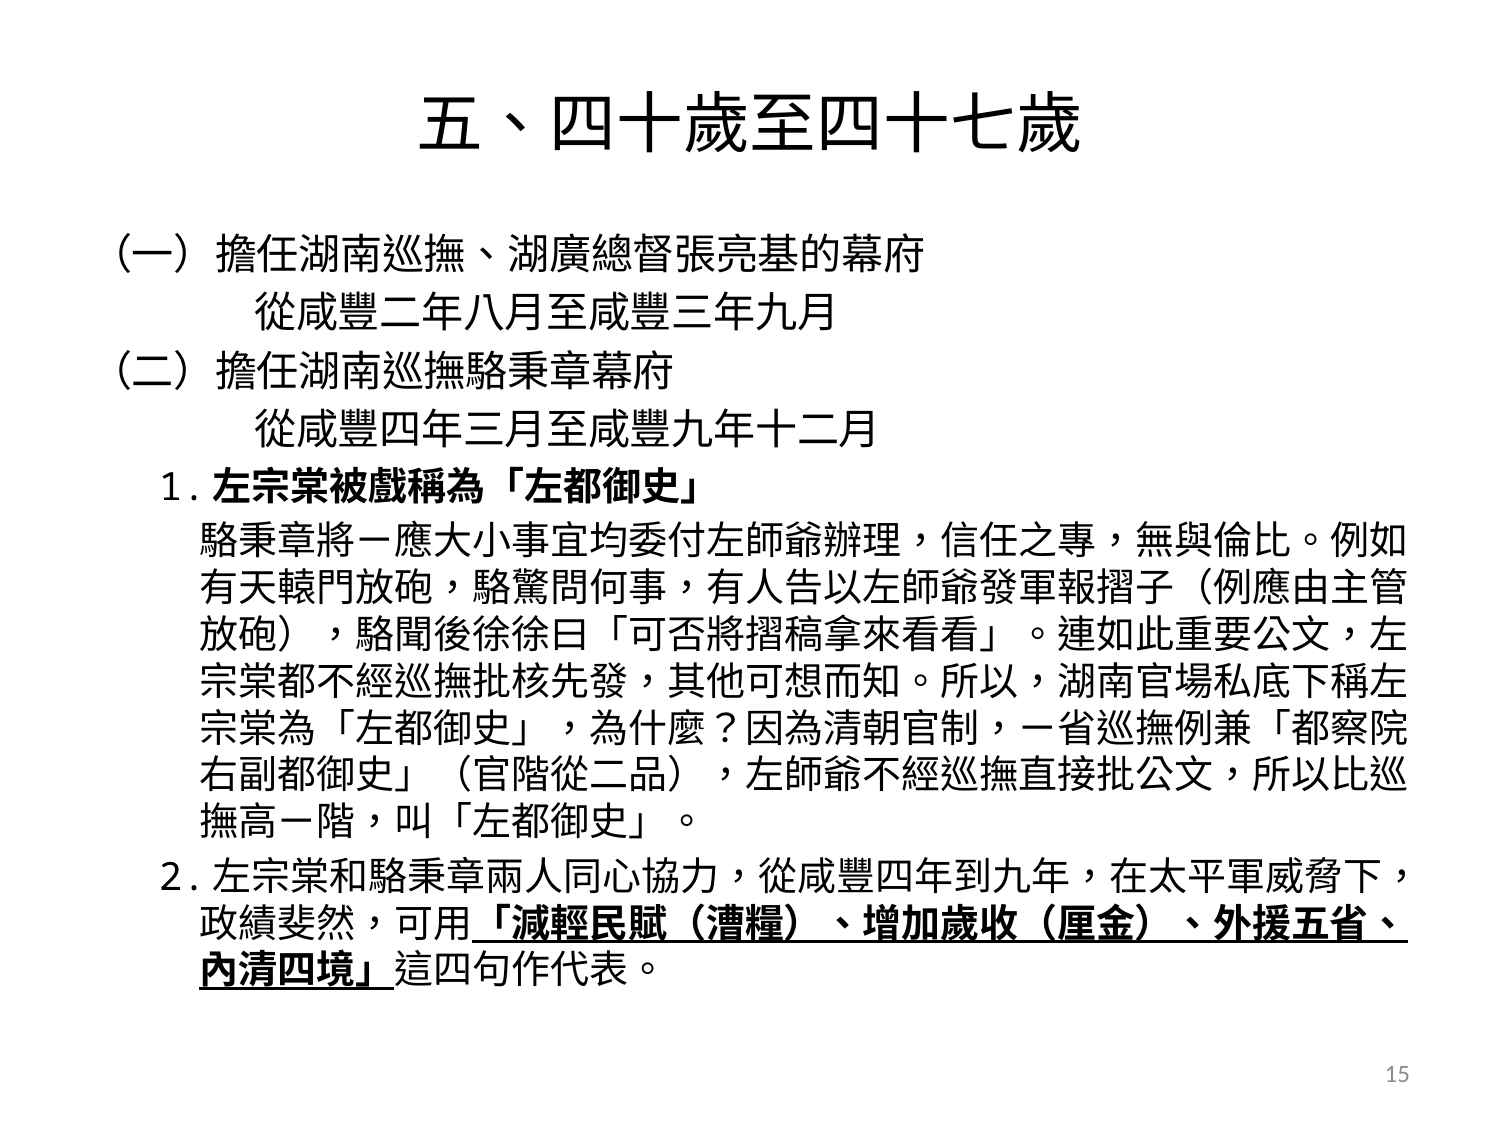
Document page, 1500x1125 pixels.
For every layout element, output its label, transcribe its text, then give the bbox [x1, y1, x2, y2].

title 五、四十歲至四十七歲 [75, 45, 1425, 197]
slide_number 15 [1074, 1042, 1425, 1103]
list （一）擔任湖南巡撫、湖廣總督張亮基的幕府 從咸豐二年八月至咸豐三年九月 （二）擔任湖南巡撫駱秉章幕府 從咸豐四年三月至咸豐九年十二月 1.左宗棠被戲稱為「左都御史」 駱秉章將ㄧ應大小事宜均委付左師爺辦理，信任之專，無與倫比。例如有天轅門放砲，駱驚問何事，有人告以左師爺發軍報摺子（例應由主管放砲），駱聞後徐徐曰「可否將摺稿拿來看看」。連如此重要公文，左宗棠都不經巡撫批核先發，其他可想而知。所以，湖南官場私底下稱左宗棠為「左都御史」，為什麼？因為清朝官制，ㄧ省巡撫例兼「都察院右副都御史」（官階從二品），左師爺不經巡撫直接批公文，所以比巡撫高ㄧ階，叫「左都御史」。 2.左宗棠和駱秉章兩人同心協力，從咸豐四年到九年，在太平軍威脅下，政績斐然，可用「減輕民賦（漕糧）、增加歲收（厘金）、外援五省、內清四境」這四句作代表。 [75, 219, 1425, 1005]
